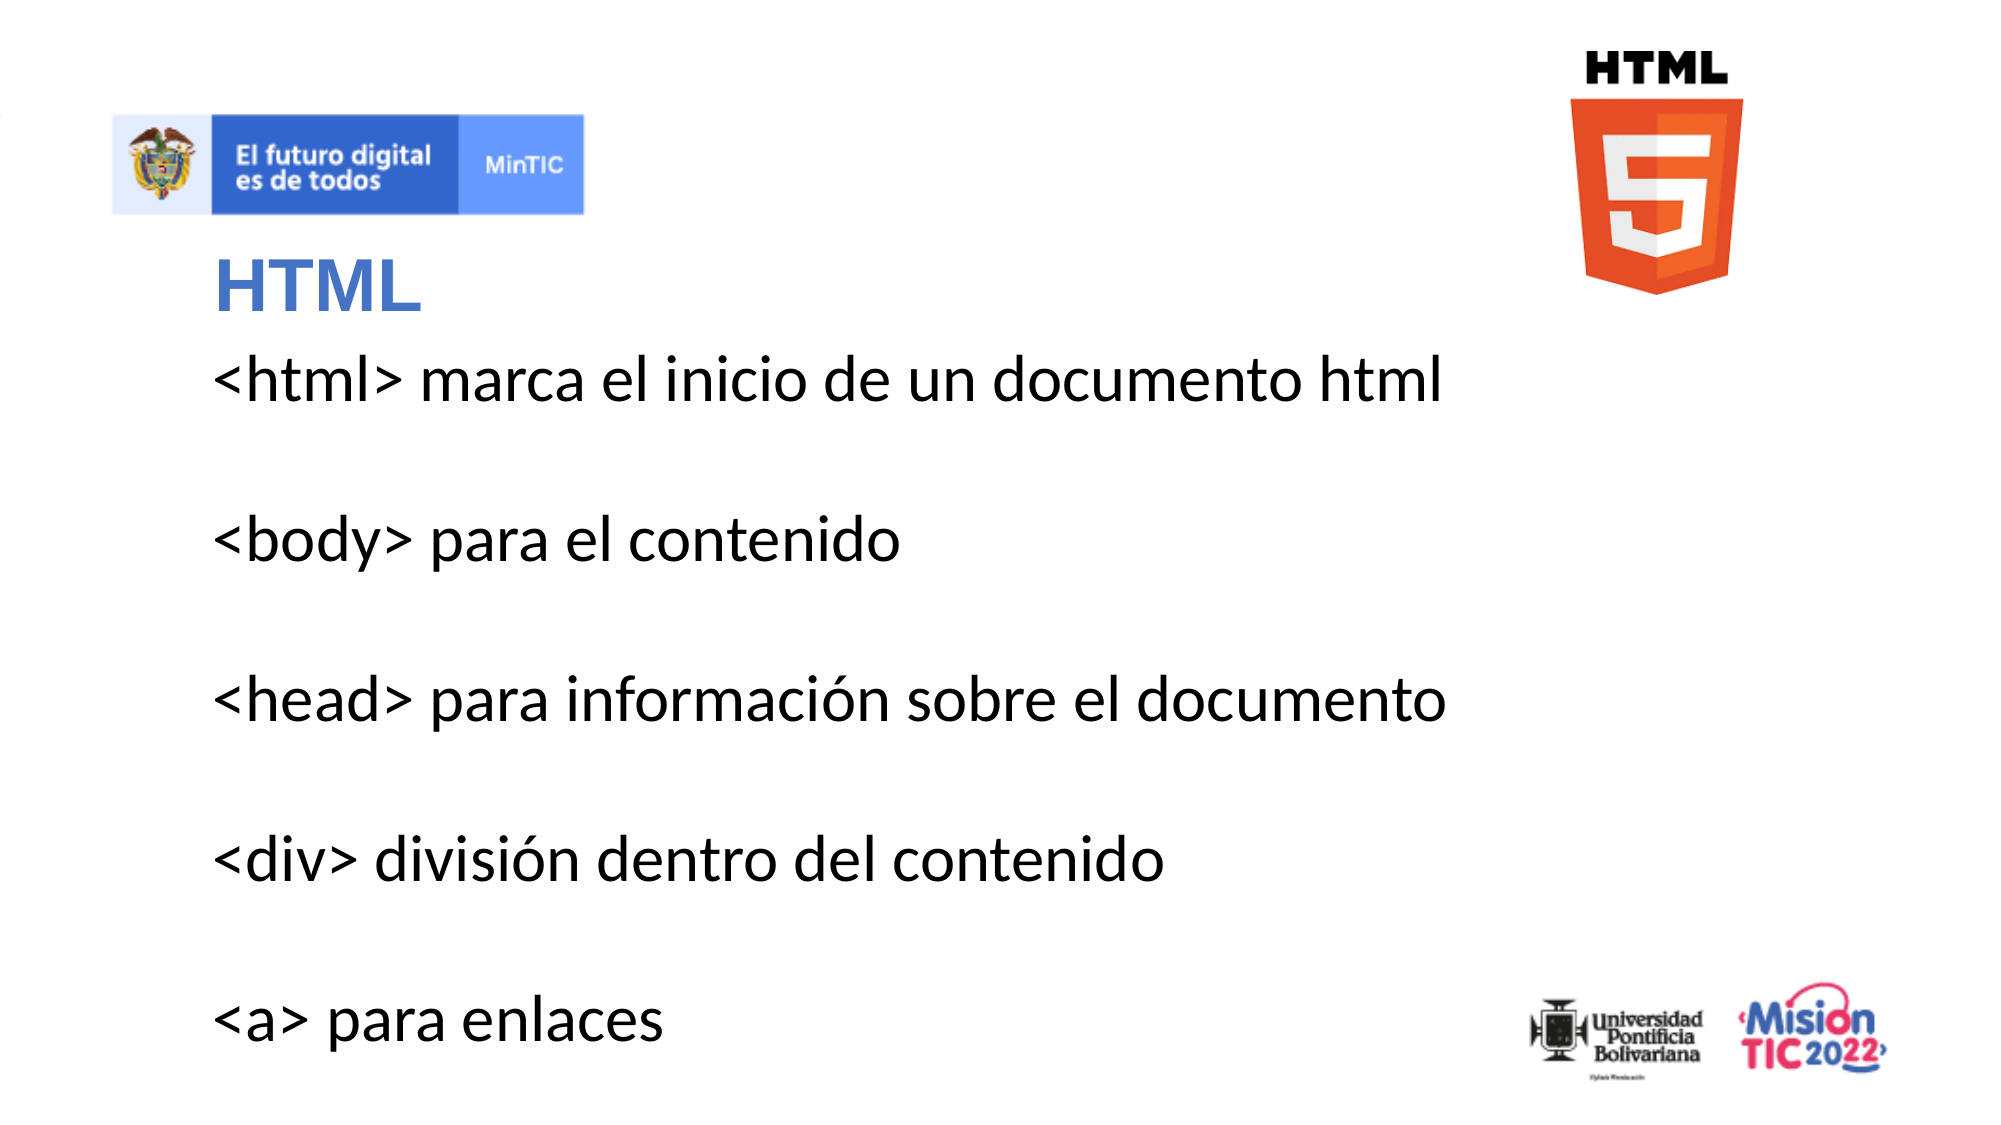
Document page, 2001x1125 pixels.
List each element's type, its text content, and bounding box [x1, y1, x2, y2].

picture [0, 1, 2000, 1124]
text_box HTML [199, 229, 1331, 327]
text_box <html> marca el inicio de un documento html <body> para el contenido <head> para información sobre el documento <div> división dentro del contenido <a> para enlaces [197, 327, 1798, 1062]
